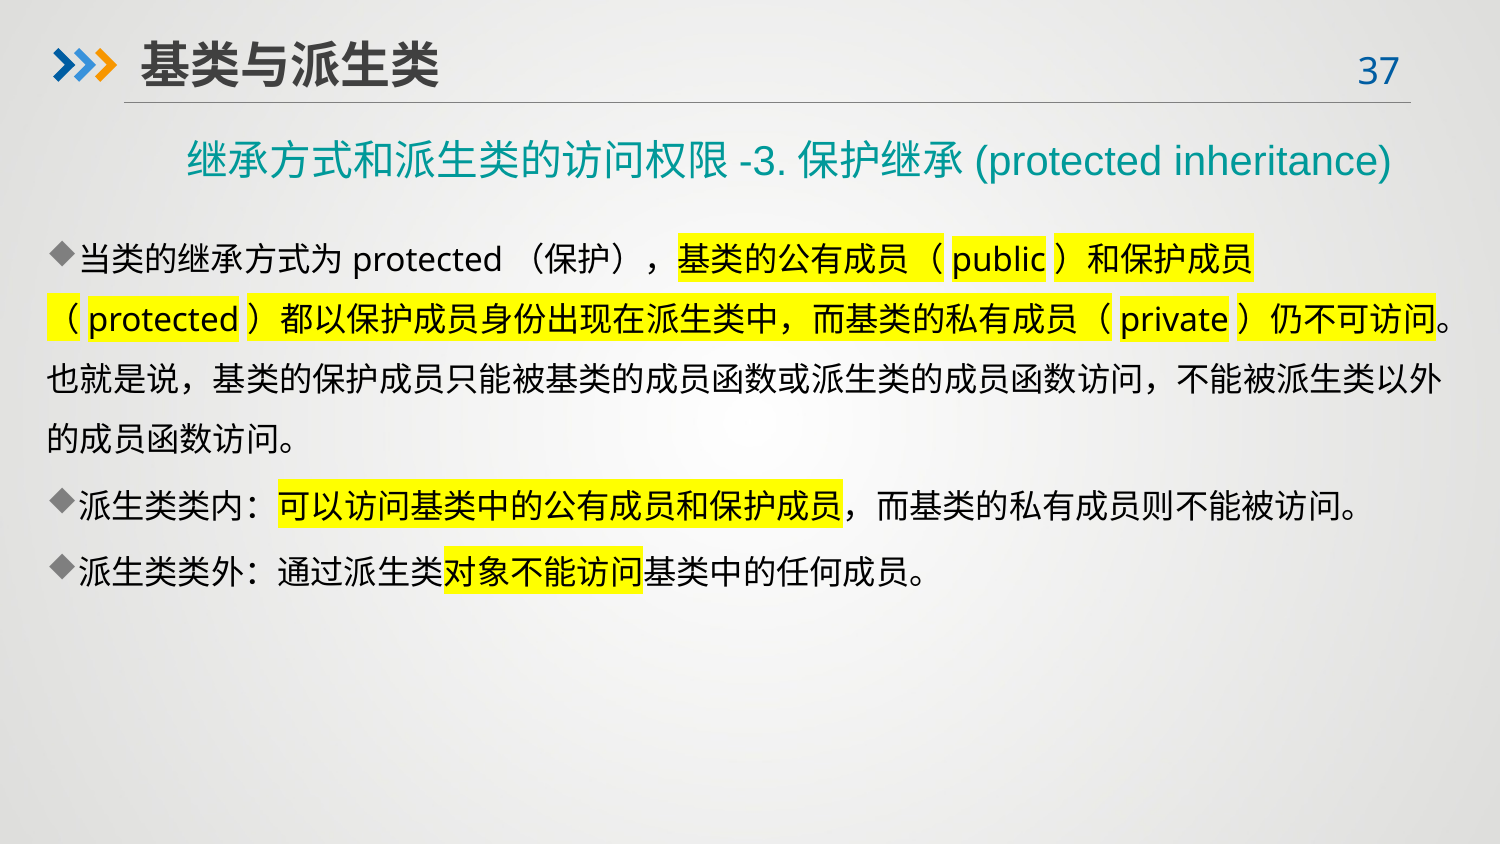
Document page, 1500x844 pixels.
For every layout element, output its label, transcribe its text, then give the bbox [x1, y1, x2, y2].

text_box 基类与派生类 [140, 32, 845, 95]
picture [0, 0, 1500, 844]
text_box 当类的继承方式为protected（保护），基类的公有成员（public）和保护成员（protected）都以保护成员身份出现在派生类中，而基类的私有成员（private）仍不可访问。也就是说，基类的保护成员只能被基类的成员函数或派生类的成员函数访问，不能被派生类以外的成员函数访问。 派生类类内：可以访问基类中的公有成员和保护成员，而基类的私有成员则不能被访问。 派生类类外：通过派生类对象不能访问基类中的任何成员。 [31, 211, 1462, 599]
text_box 继承方式和派生类的访问权限-3.保护继承(protected inheritance) [171, 113, 1462, 192]
